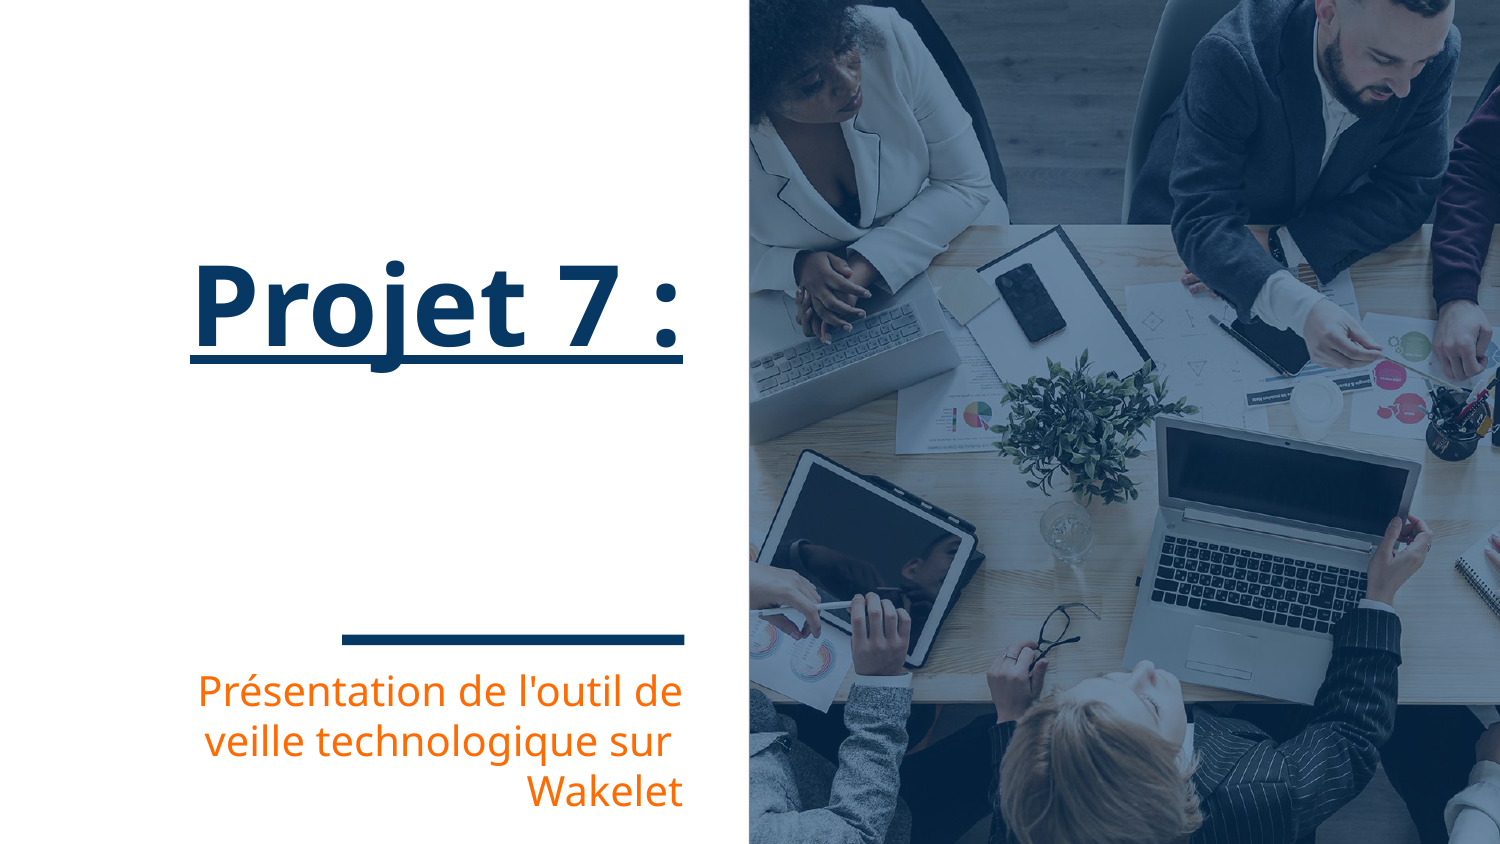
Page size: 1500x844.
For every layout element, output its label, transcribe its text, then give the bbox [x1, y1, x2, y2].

subtitle Présentation de l'outil de veille technologique sur Wakelet [56, 649, 699, 817]
picture [749, 0, 1500, 844]
title Projet 7 : [100, 219, 699, 577]
